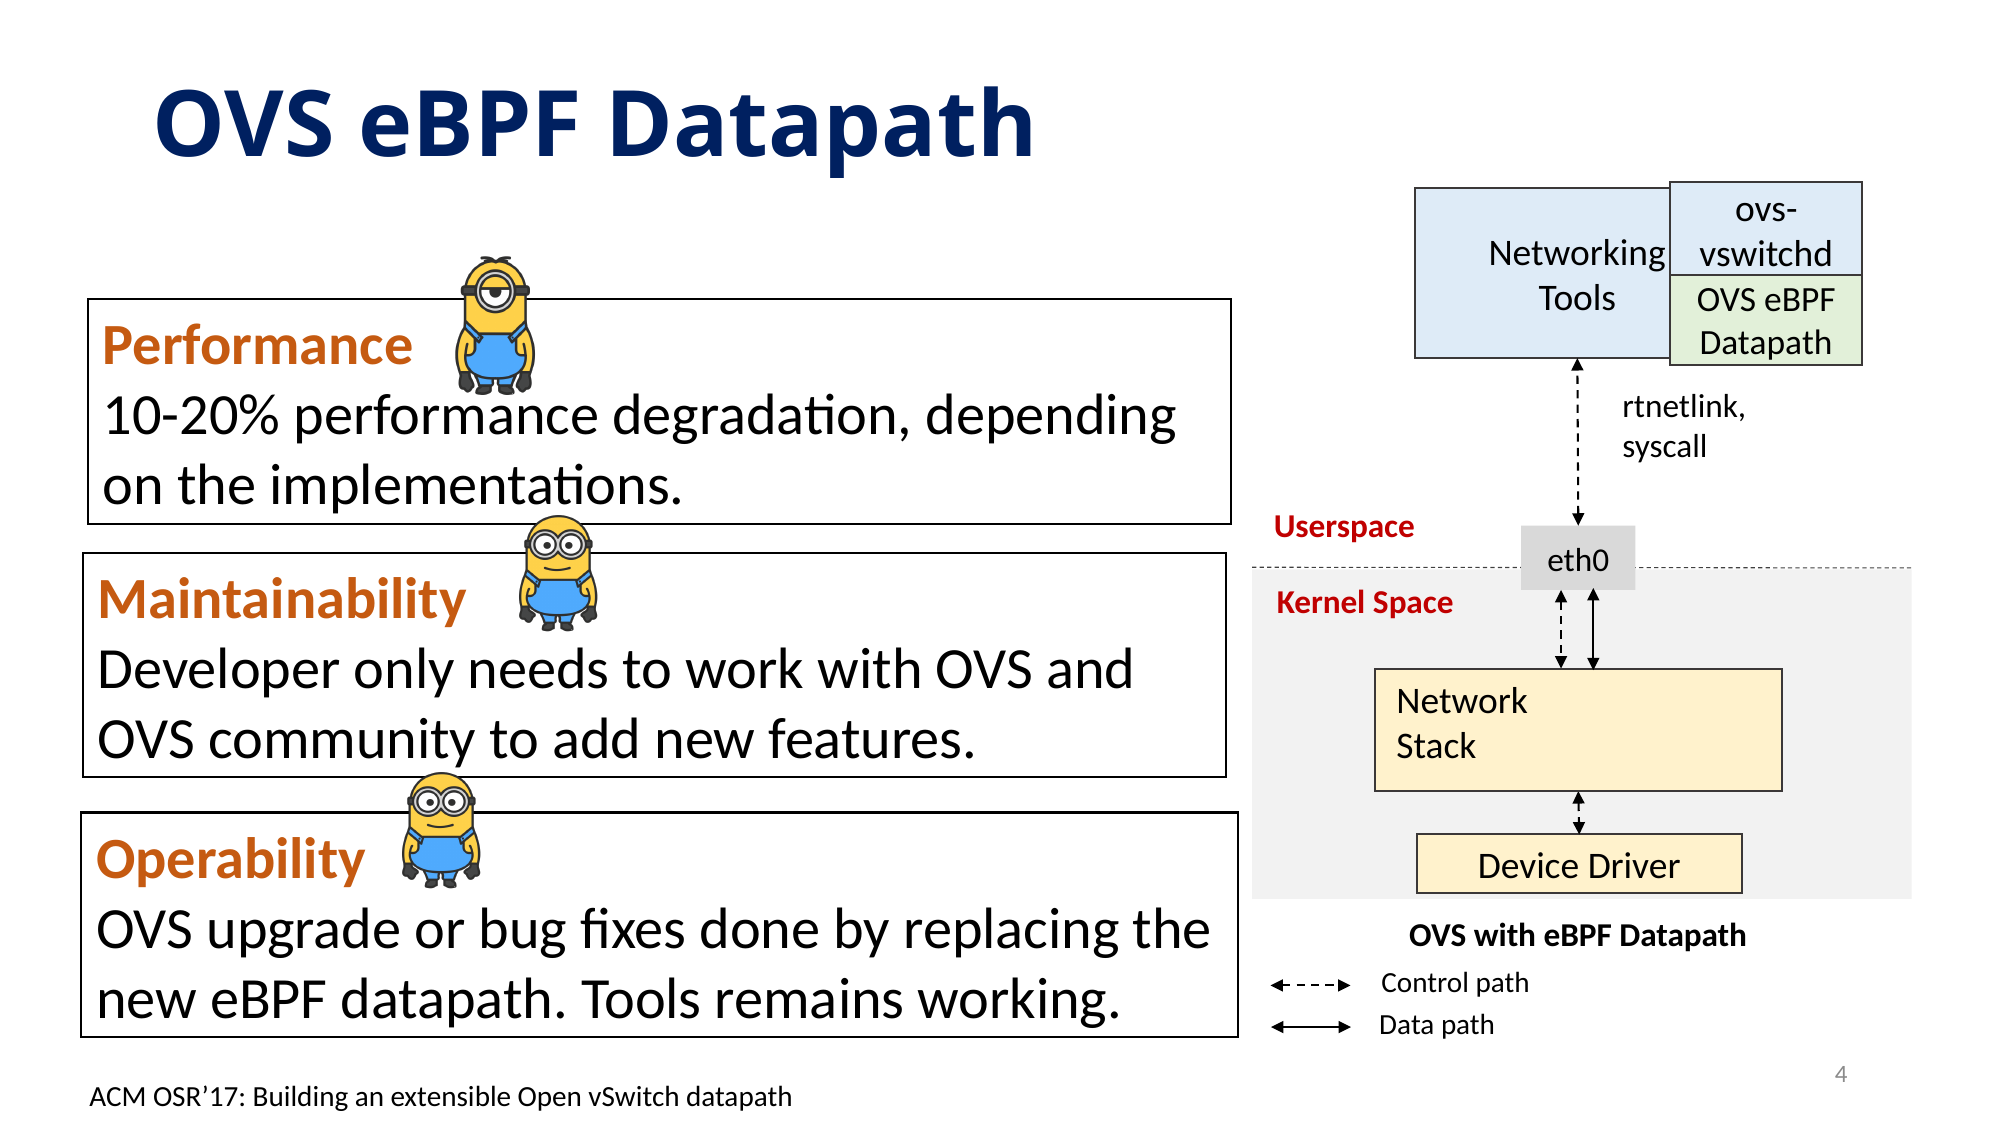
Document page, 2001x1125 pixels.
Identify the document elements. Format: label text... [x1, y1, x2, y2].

title OVS eBPF Datapath [137, 51, 1863, 202]
text_box [1251, 568, 1913, 900]
slide_number 4 [1412, 1042, 1863, 1103]
text_box Control path [1366, 956, 1545, 1006]
text_box Kernel Space [1262, 573, 1469, 628]
text_box eth0 [1520, 525, 1636, 567]
text_box OVS with eBPF Datapath [1394, 906, 1763, 961]
text_box Data path [1364, 997, 1510, 1048]
text_box Userspace [1259, 496, 1431, 552]
text_box ovs-vswitchd [1669, 181, 1863, 276]
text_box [88, 235, 1231, 527]
text_box ACM OSR’17: Building an extensible Open vSwitch datapath [74, 1070, 815, 1120]
text_box Networking Tools [1414, 187, 1669, 359]
text_box OVS eBPF Datapath [1669, 276, 1863, 366]
text_box Device Driver [1416, 833, 1743, 894]
text_box rtnetlink, syscall [1607, 377, 1770, 472]
text_box [1374, 668, 1783, 792]
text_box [81, 753, 1238, 1040]
text_box eth0 [1520, 568, 1636, 591]
text_box Network Stack [1381, 668, 1600, 773]
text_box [82, 496, 1226, 753]
